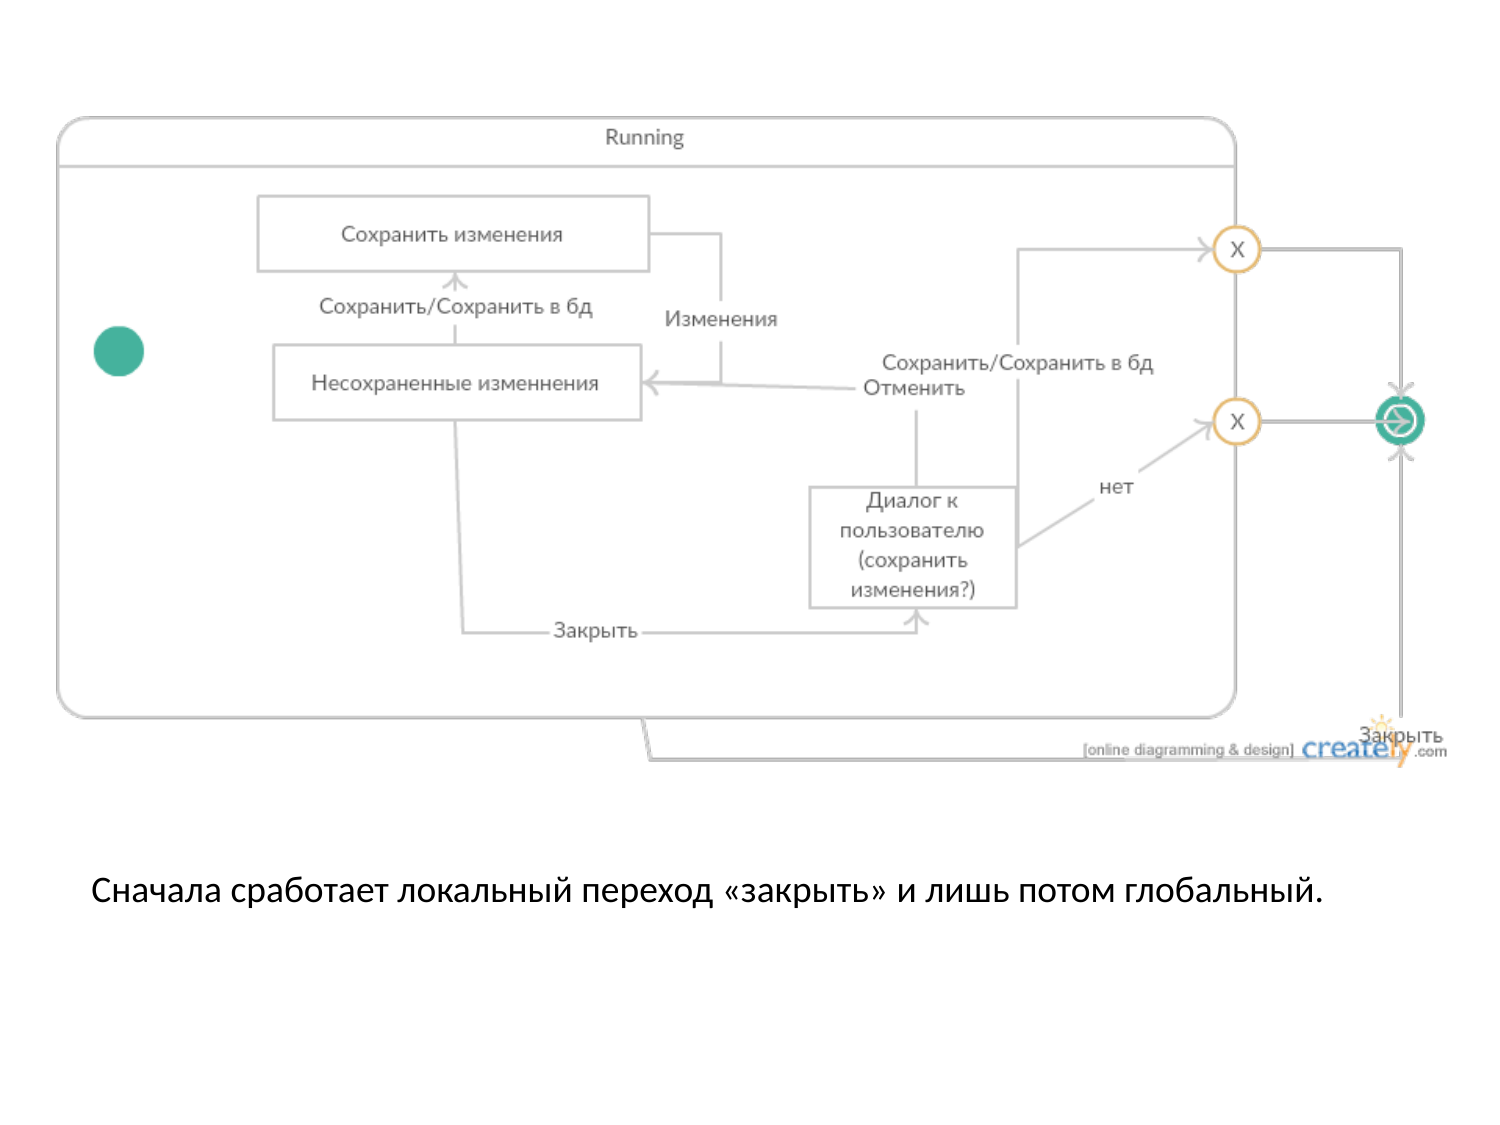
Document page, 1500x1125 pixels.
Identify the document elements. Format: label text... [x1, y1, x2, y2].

text_box Сначала сработает локальный переход «закрыть» и лишь потом глобальный. [76, 857, 1424, 918]
picture [41, 101, 1456, 774]
